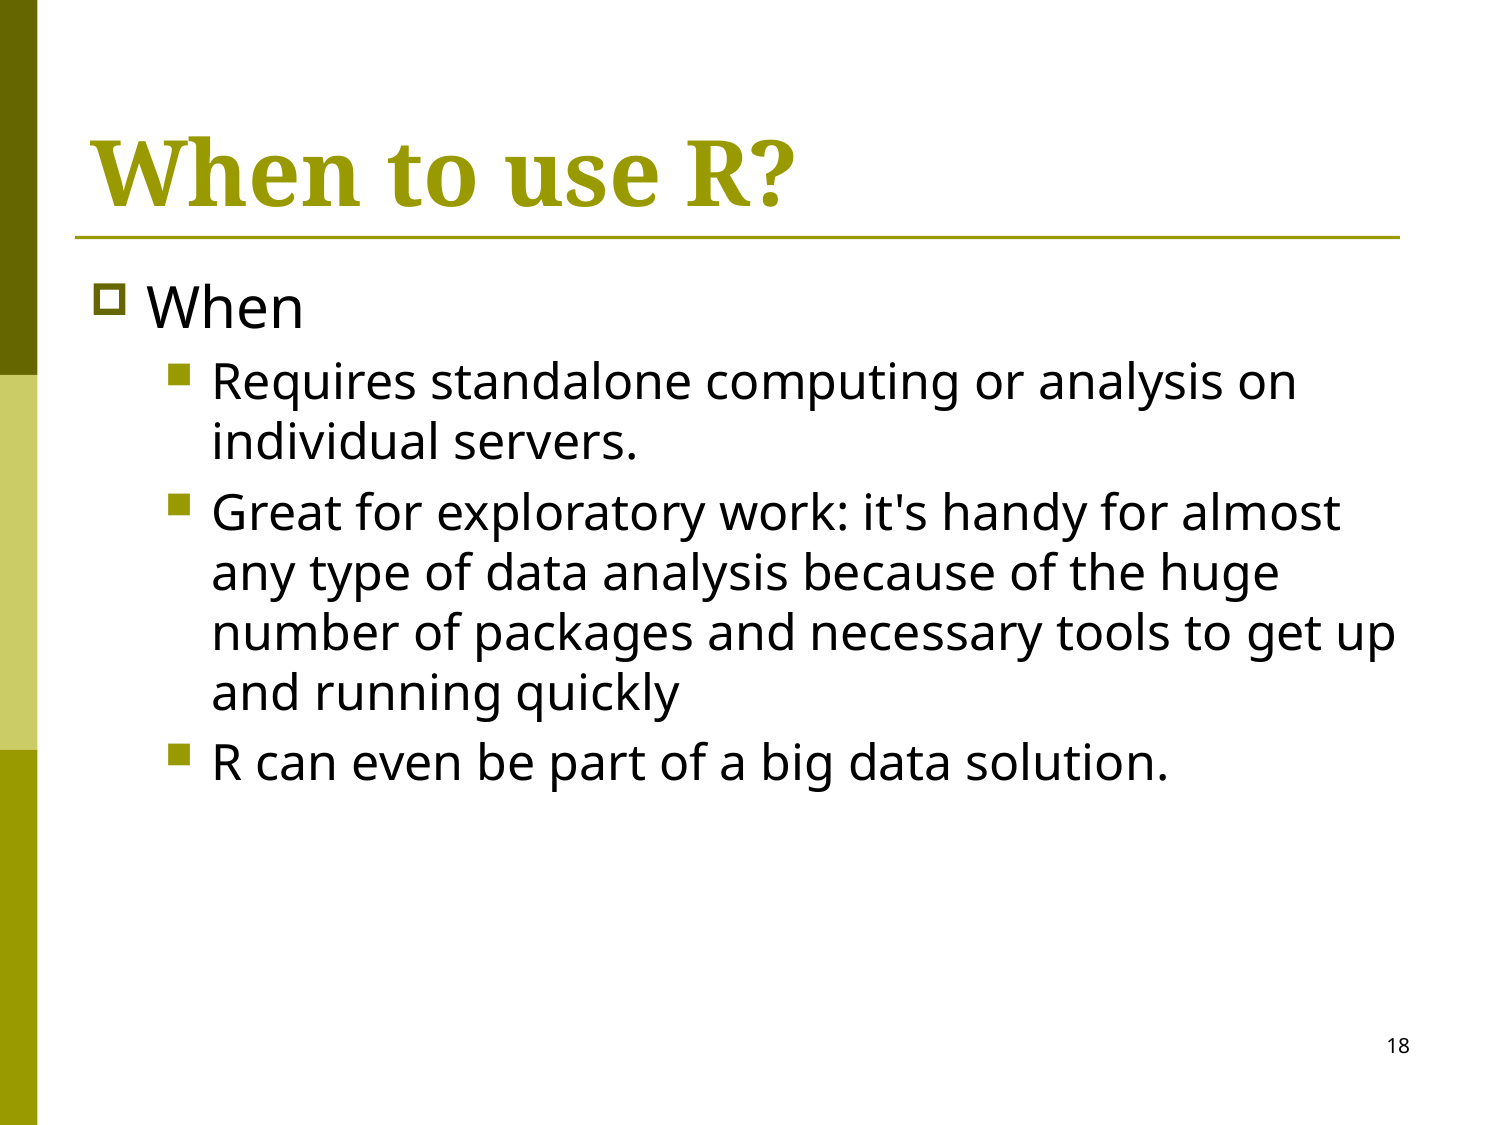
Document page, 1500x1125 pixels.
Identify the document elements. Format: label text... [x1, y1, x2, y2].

slide_number 18 [1074, 1024, 1426, 1101]
list When Requires standalone computing or analysis on individual servers. Great for exploratory work: it's handy for almost any type of data analysis because of the huge number of packages and necessary tools to get up and running quickly R can even be part of a big data solution. [75, 262, 1425, 1006]
title When to use R? [75, 45, 1425, 233]
